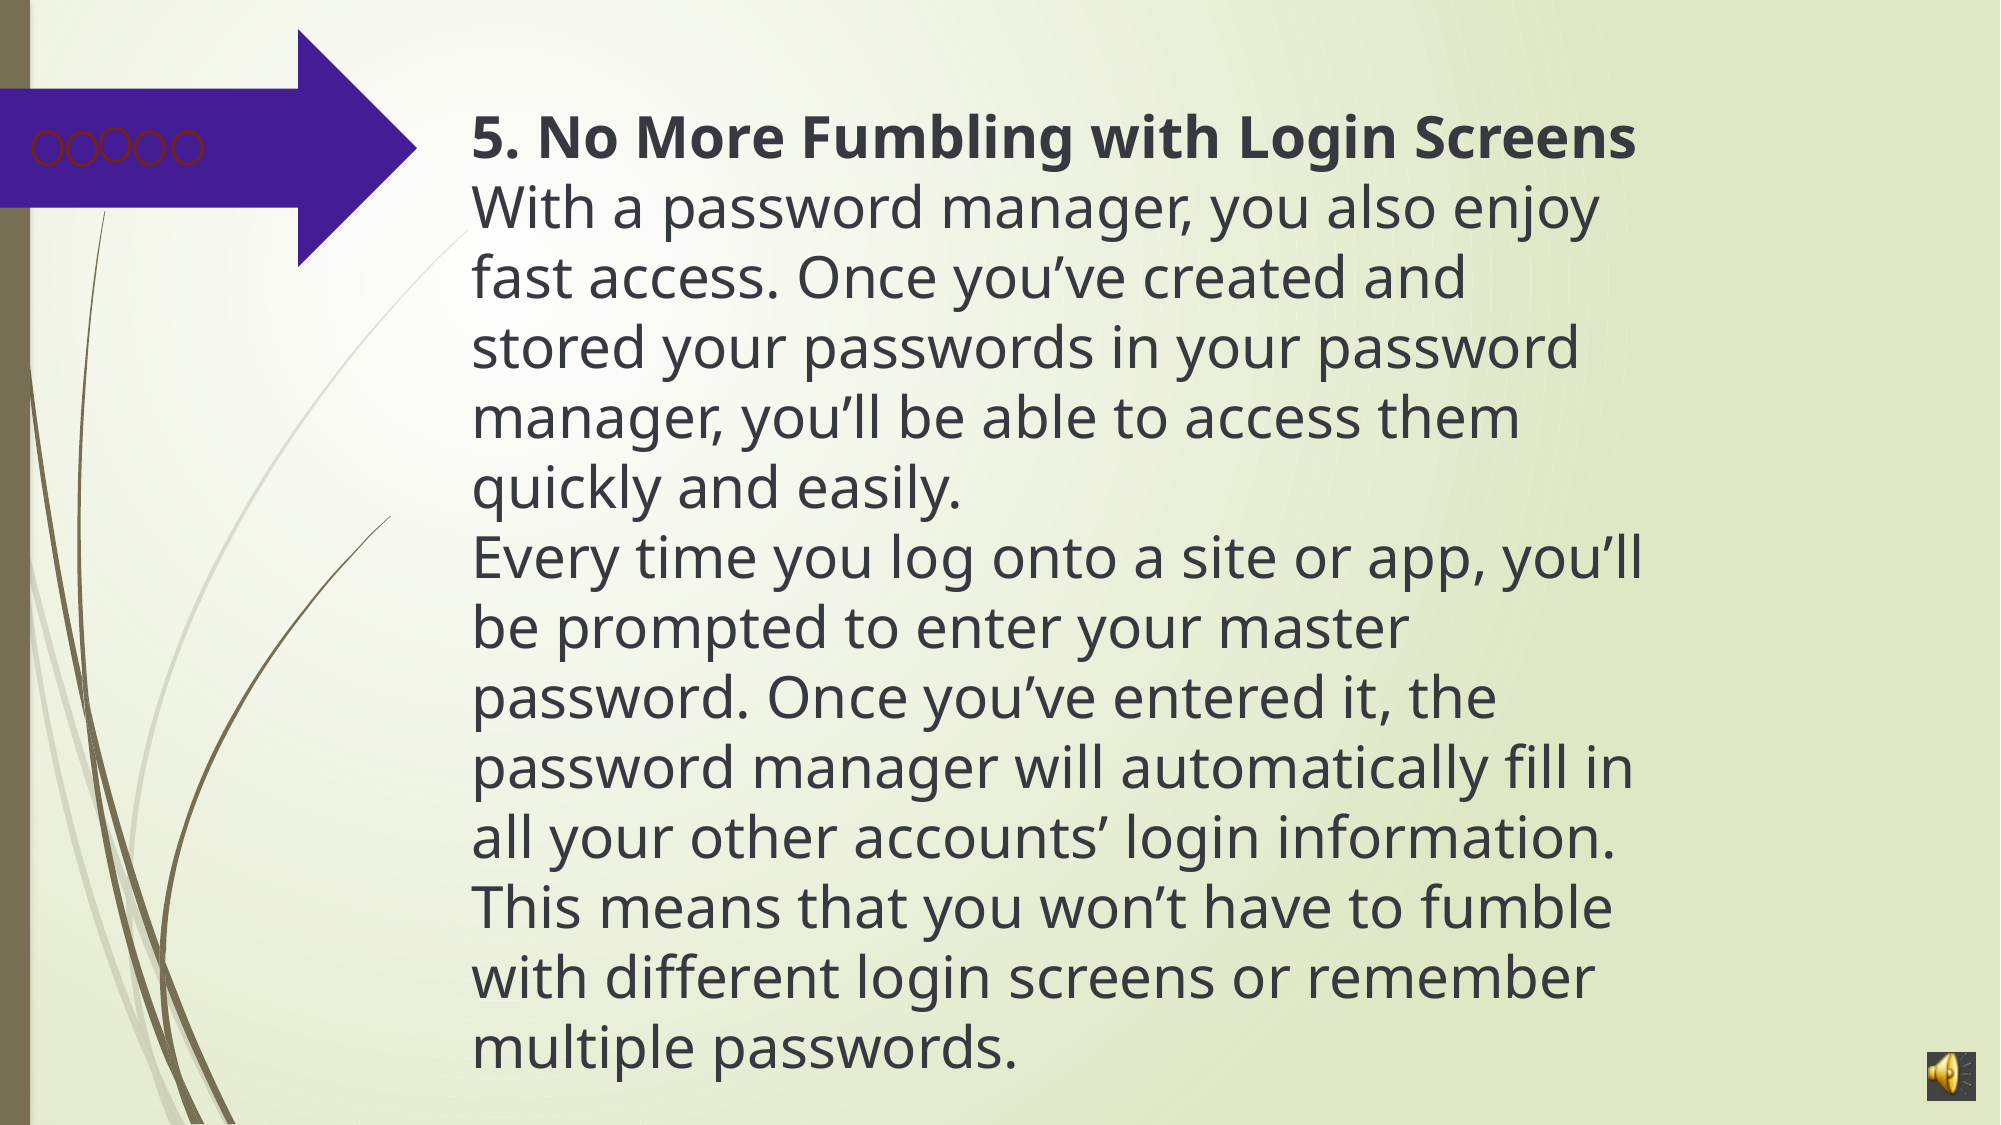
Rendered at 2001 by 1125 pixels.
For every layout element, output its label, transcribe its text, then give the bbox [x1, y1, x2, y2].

text_box [0, 28, 418, 269]
text_box [31, 130, 64, 166]
text_box [99, 127, 131, 163]
text_box [133, 130, 166, 166]
text_box [171, 130, 204, 166]
text_box [66, 131, 98, 167]
picture [1926, 1051, 1977, 1102]
text_box 5. No More Fumbling with Login Screens With a password manager, you also enjoy fast access. Once you’ve created and stored your passwords in your password manager, you’ll be able to access them quickly and easily. Every time you log onto a site or app, you’ll be prompted to enter your master password. Once you’ve entered it, the password manager will automatically fill in all your other accounts’ login information. This means that you won’t have to fumble with different login screens or remember multiple passwords. [455, 127, 1901, 1053]
